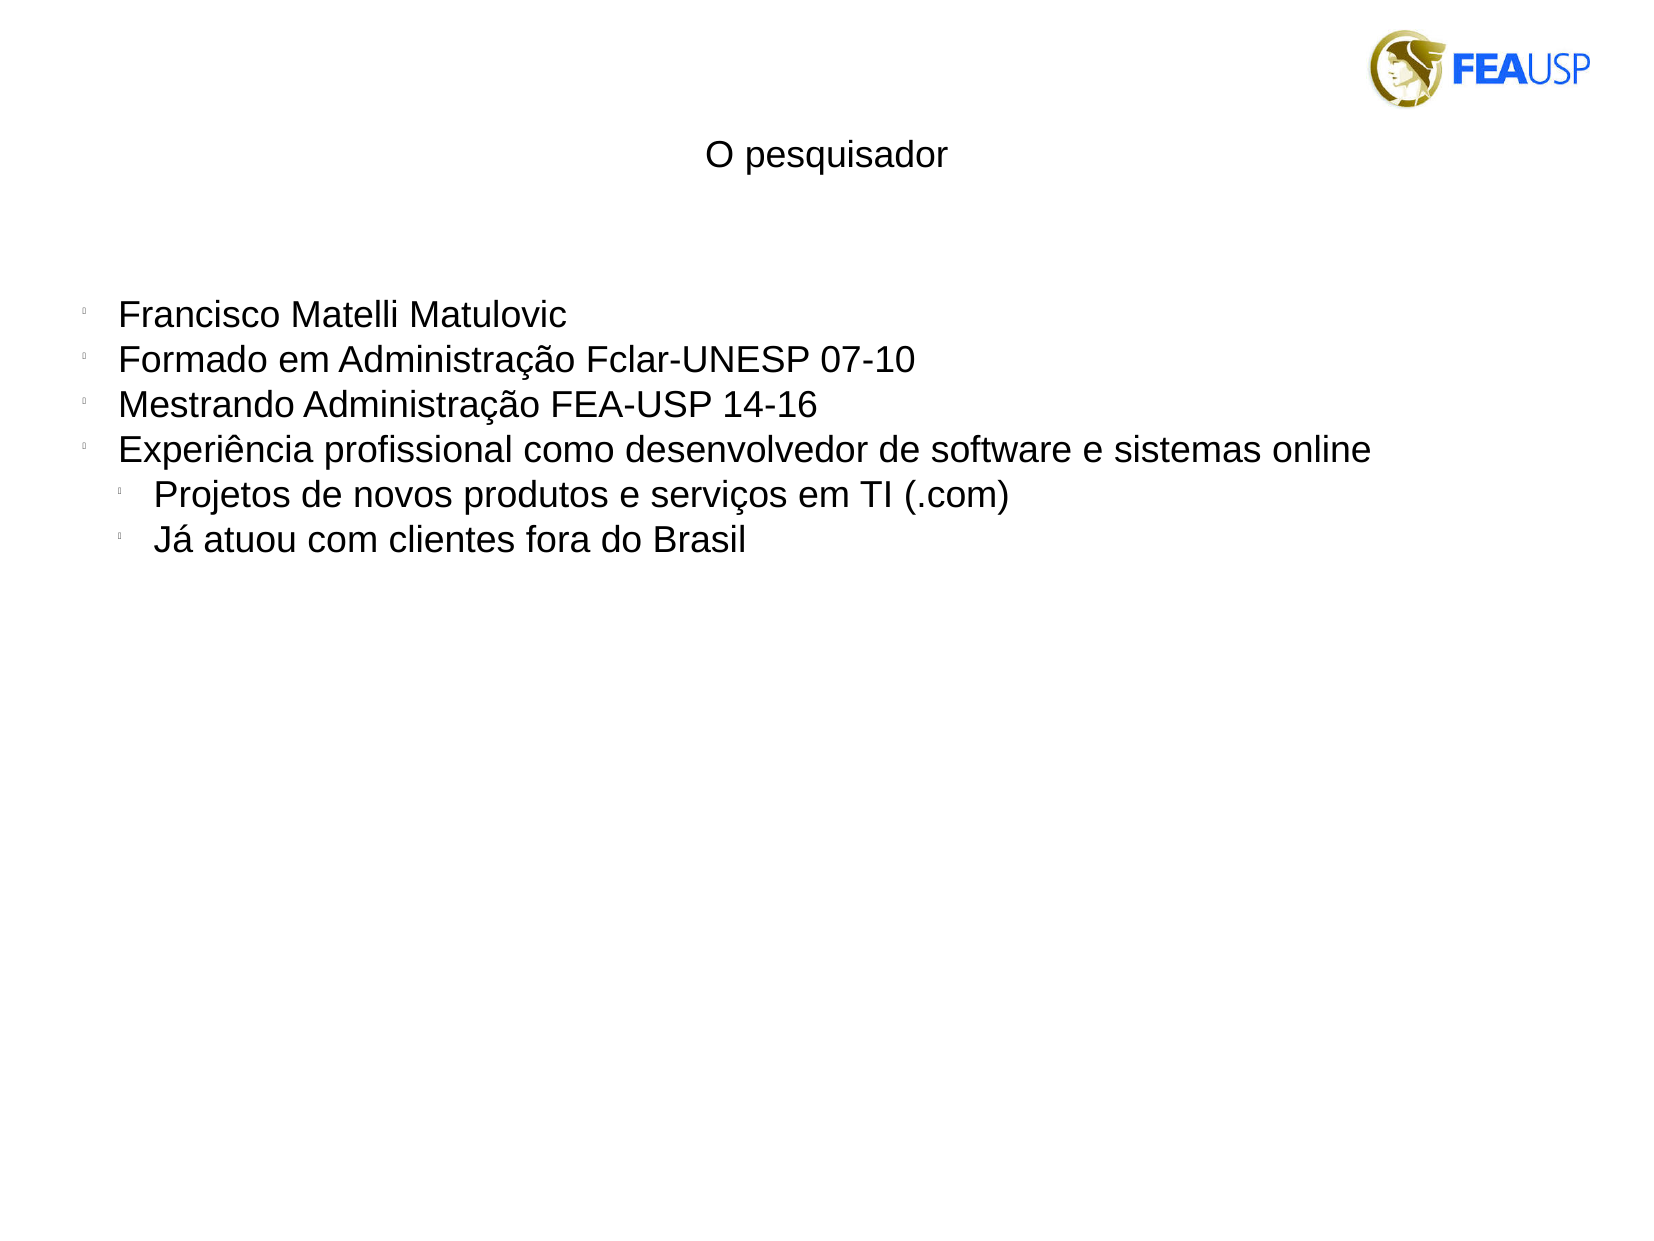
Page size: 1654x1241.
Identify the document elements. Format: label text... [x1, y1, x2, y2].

picture [1366, 29, 1590, 110]
text_box Francisco Matelli Matulovic Formado em Administração Fclar-UNESP 07-10 Mestrando Administração FEA-USP 14-16 Experiência profissional como desenvolvedor de software e sistemas online Projetos de novos produtos e serviços em TI (.com) Já atuou com clientes fora do Brasil [82, 290, 1571, 1010]
text_box O pesquisador [82, 49, 1571, 257]
